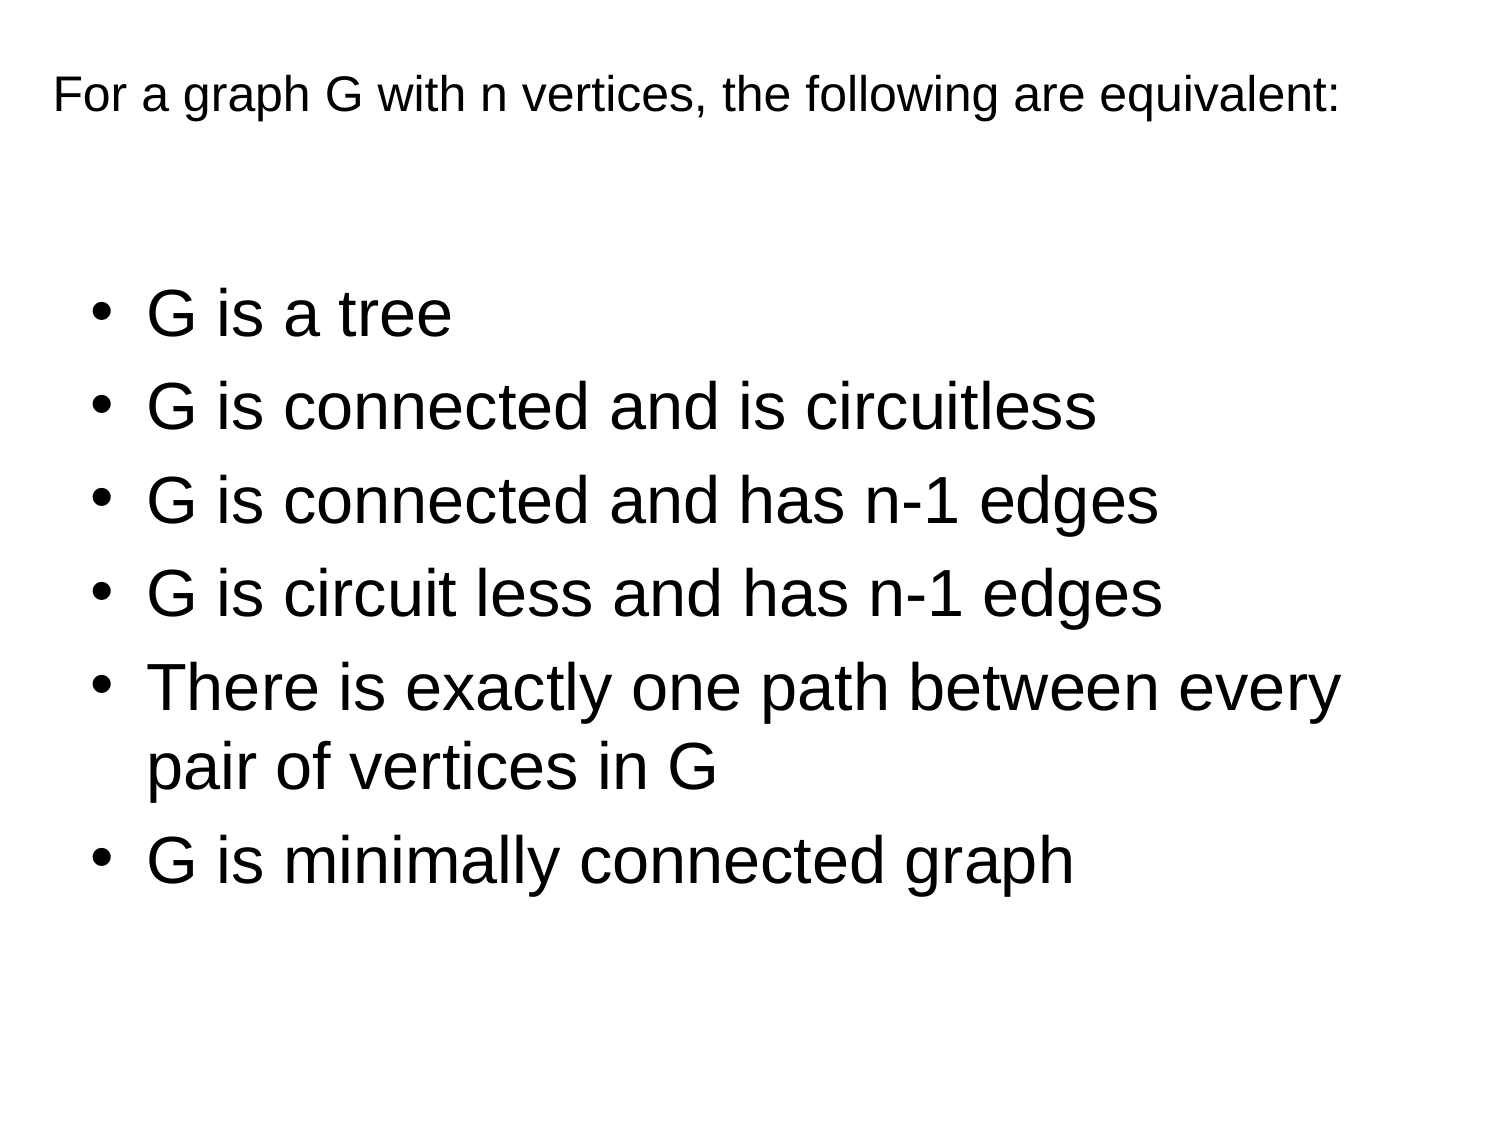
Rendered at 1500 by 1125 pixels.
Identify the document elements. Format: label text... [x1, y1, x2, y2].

list G is a tree G is connected and is circuitless G is connected and has n-1 edges G is circuit less and has n-1 edges There is exactly one path between every pair of vertices in G G is minimally connected graph [75, 262, 1425, 1005]
title For a graph G with n vertices, the following are equivalent: [37, 45, 1450, 138]
